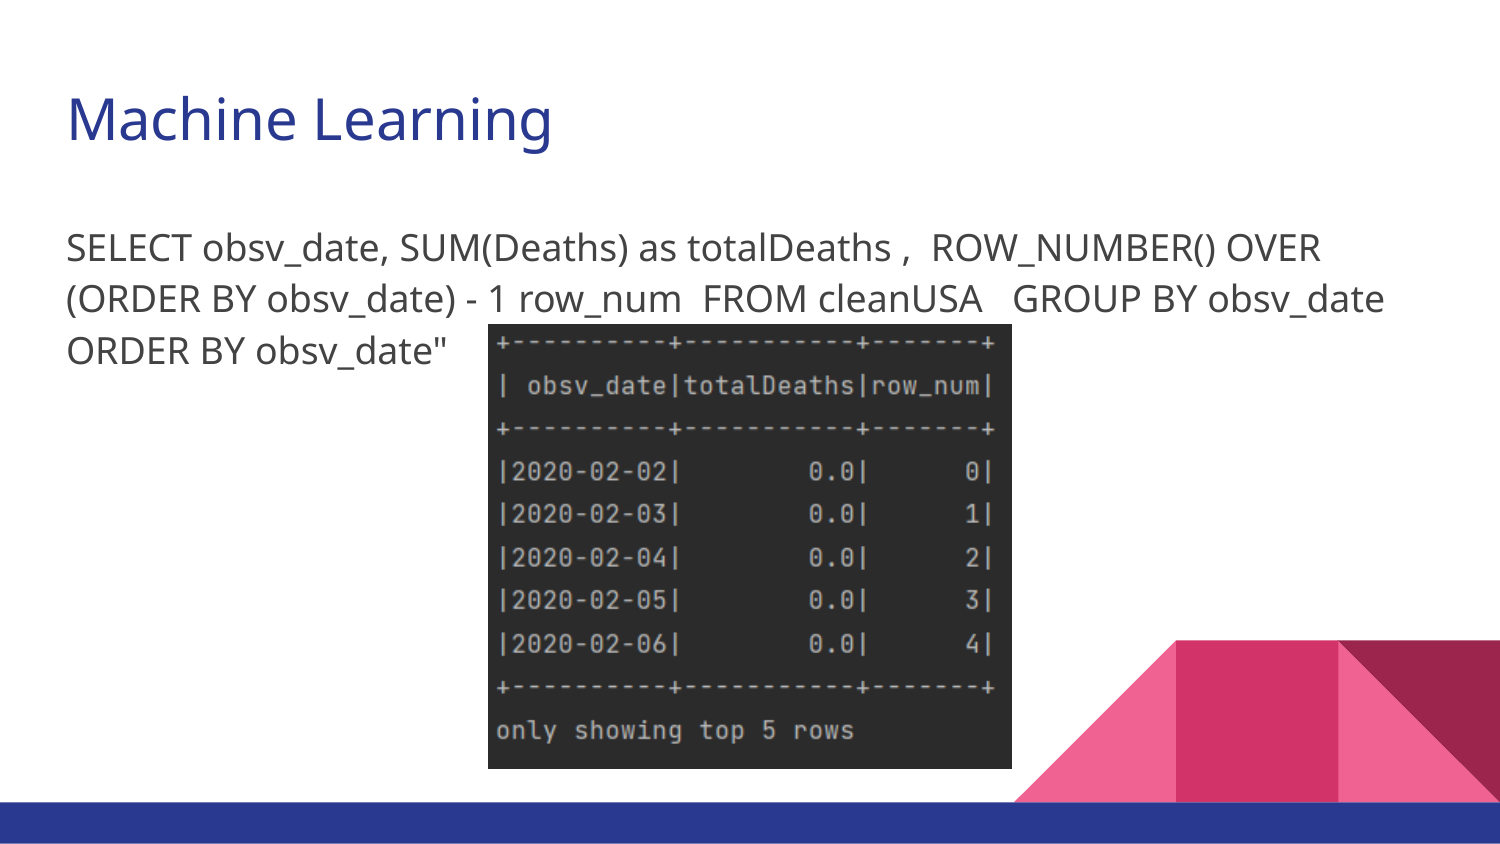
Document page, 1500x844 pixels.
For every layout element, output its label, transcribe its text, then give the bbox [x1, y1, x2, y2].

list SELECT obsv_date, SUM(Deaths) as totalDeaths , ROW_NUMBER() OVER (ORDER BY obsv_date) - 1 row_num FROM cleanUSA GROUP BY obsv_date ORDER BY obsv_date" [51, 201, 1449, 750]
picture [487, 324, 1012, 769]
title Machine Learning [51, 67, 1449, 167]
